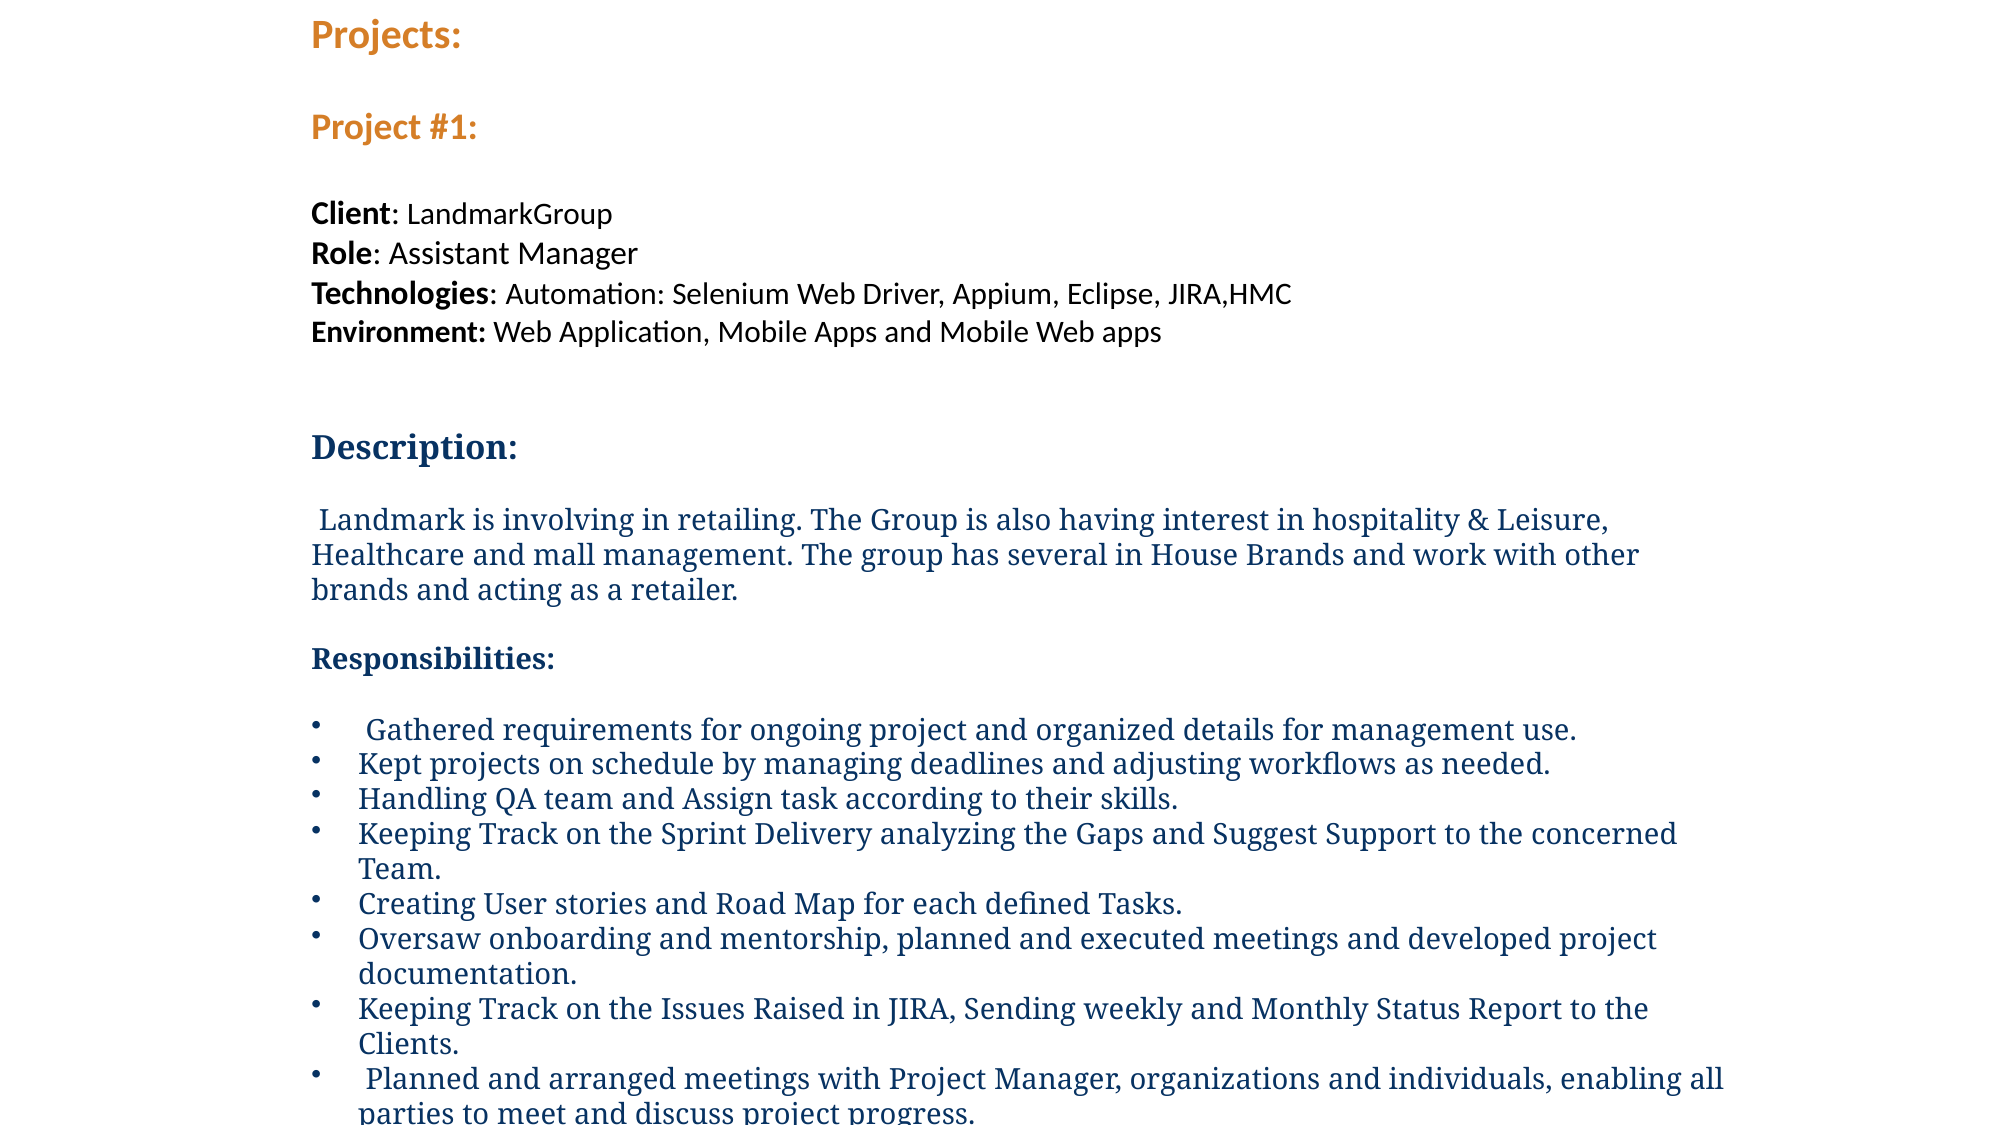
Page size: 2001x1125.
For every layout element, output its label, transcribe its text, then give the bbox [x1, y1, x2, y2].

text_box Projects: Project #1: ​ Client: LandmarkGroup Role: Assistant Manager Technologies: Automation: Selenium Web Driver, Appium, Eclipse, JIRA,HMC Environment: Web Application, Mobile Apps and Mobile Web apps Description: Landmark is involving in retailing. The Group is also having interest in hospitality & Leisure, Healthcare and mall management. The group has several in House Brands and work with other brands and acting as a retailer. Responsibilities: Gathered requirements for ongoing project and organized details for management use. Kept projects on schedule by managing deadlines and adjusting workflows as needed. Handling QA team and Assign task according to their skills. Keeping Track on the Sprint Delivery analyzing the Gaps and Suggest Support to the concerned Team. Creating User stories and Road Map for each defined Tasks. Oversaw onboarding and mentorship, planned and executed meetings and developed project documentation. Keeping Track on the Issues Raised in JIRA, Sending weekly and Monthly Status Report to the Clients. Planned and arranged meetings with Project Manager, organizations and individuals, enabling all parties to meet and discuss project progress. [296, 0, 1742, 1125]
